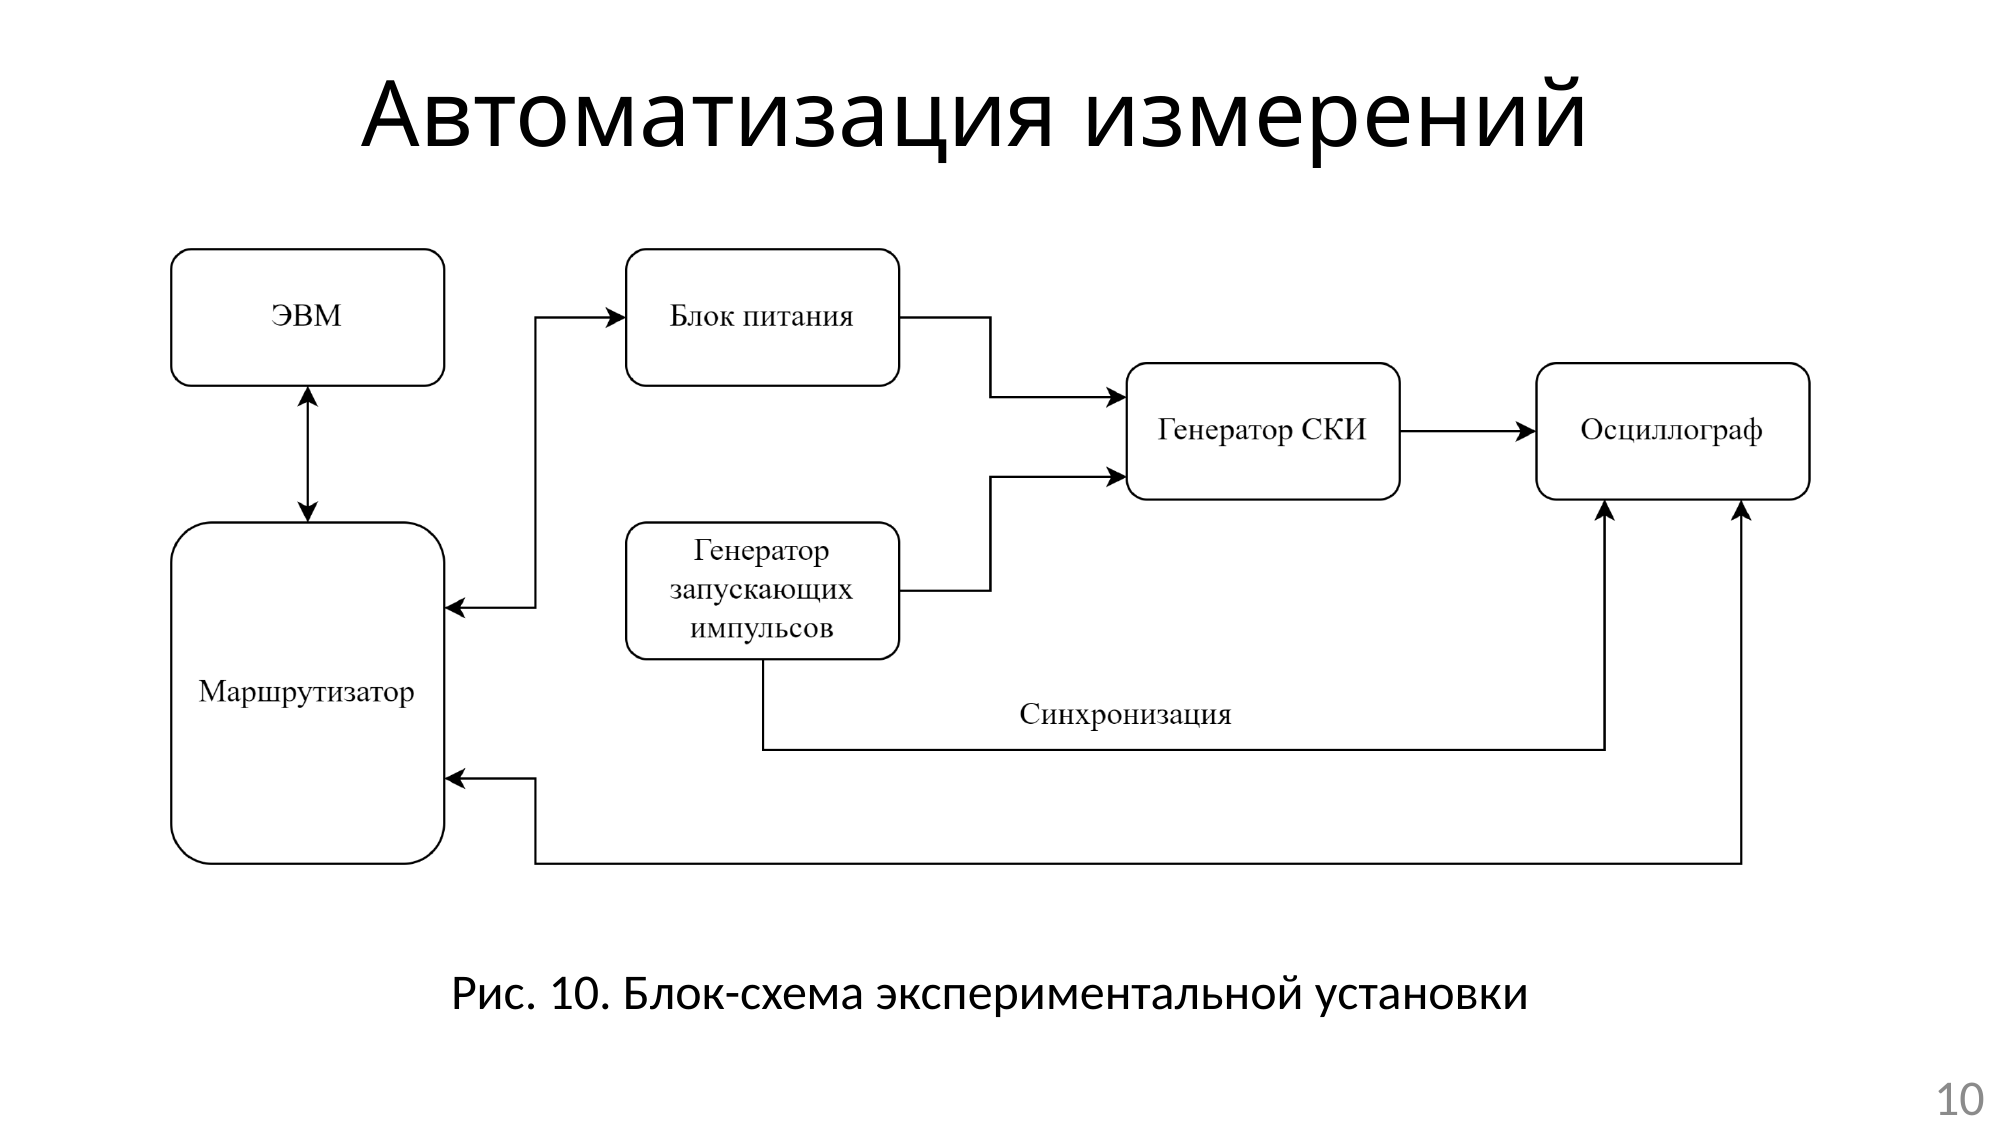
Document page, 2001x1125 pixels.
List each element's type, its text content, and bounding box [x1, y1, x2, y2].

picture [147, 225, 1833, 908]
slide_number 10 [1549, 1065, 2000, 1125]
text_box Рис. 10. Блок-схема экспериментальной установки [436, 952, 1545, 1027]
title Автоматизация измерений [114, 7, 1840, 226]
